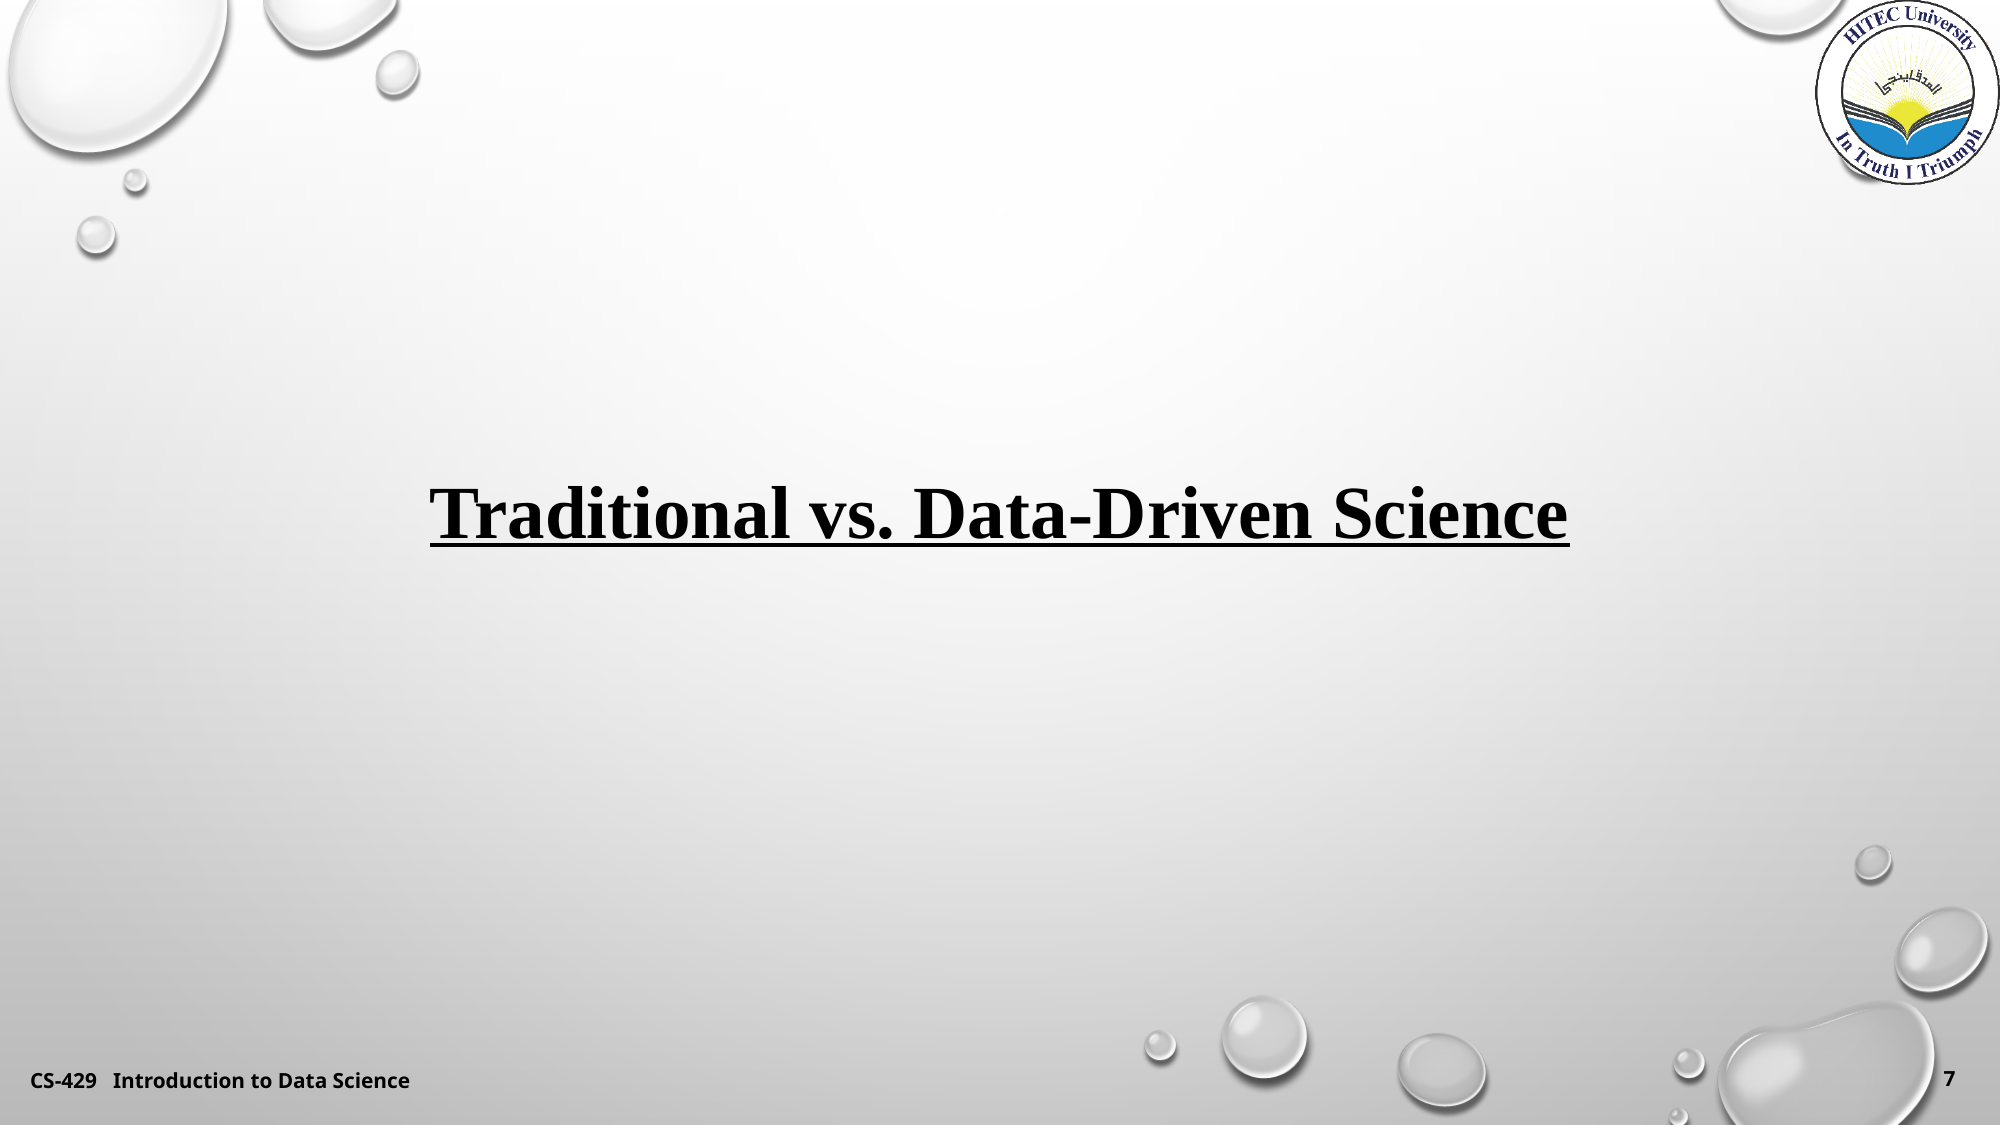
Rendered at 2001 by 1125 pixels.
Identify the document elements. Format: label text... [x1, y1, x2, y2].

slide_number 7 [1845, 1050, 1971, 1110]
text_box Traditional vs. Data-Driven Science [82, 456, 1918, 562]
footer CS-429 Introduction to Data Science [15, 1050, 1110, 1110]
picture [0, 0, 2000, 1125]
